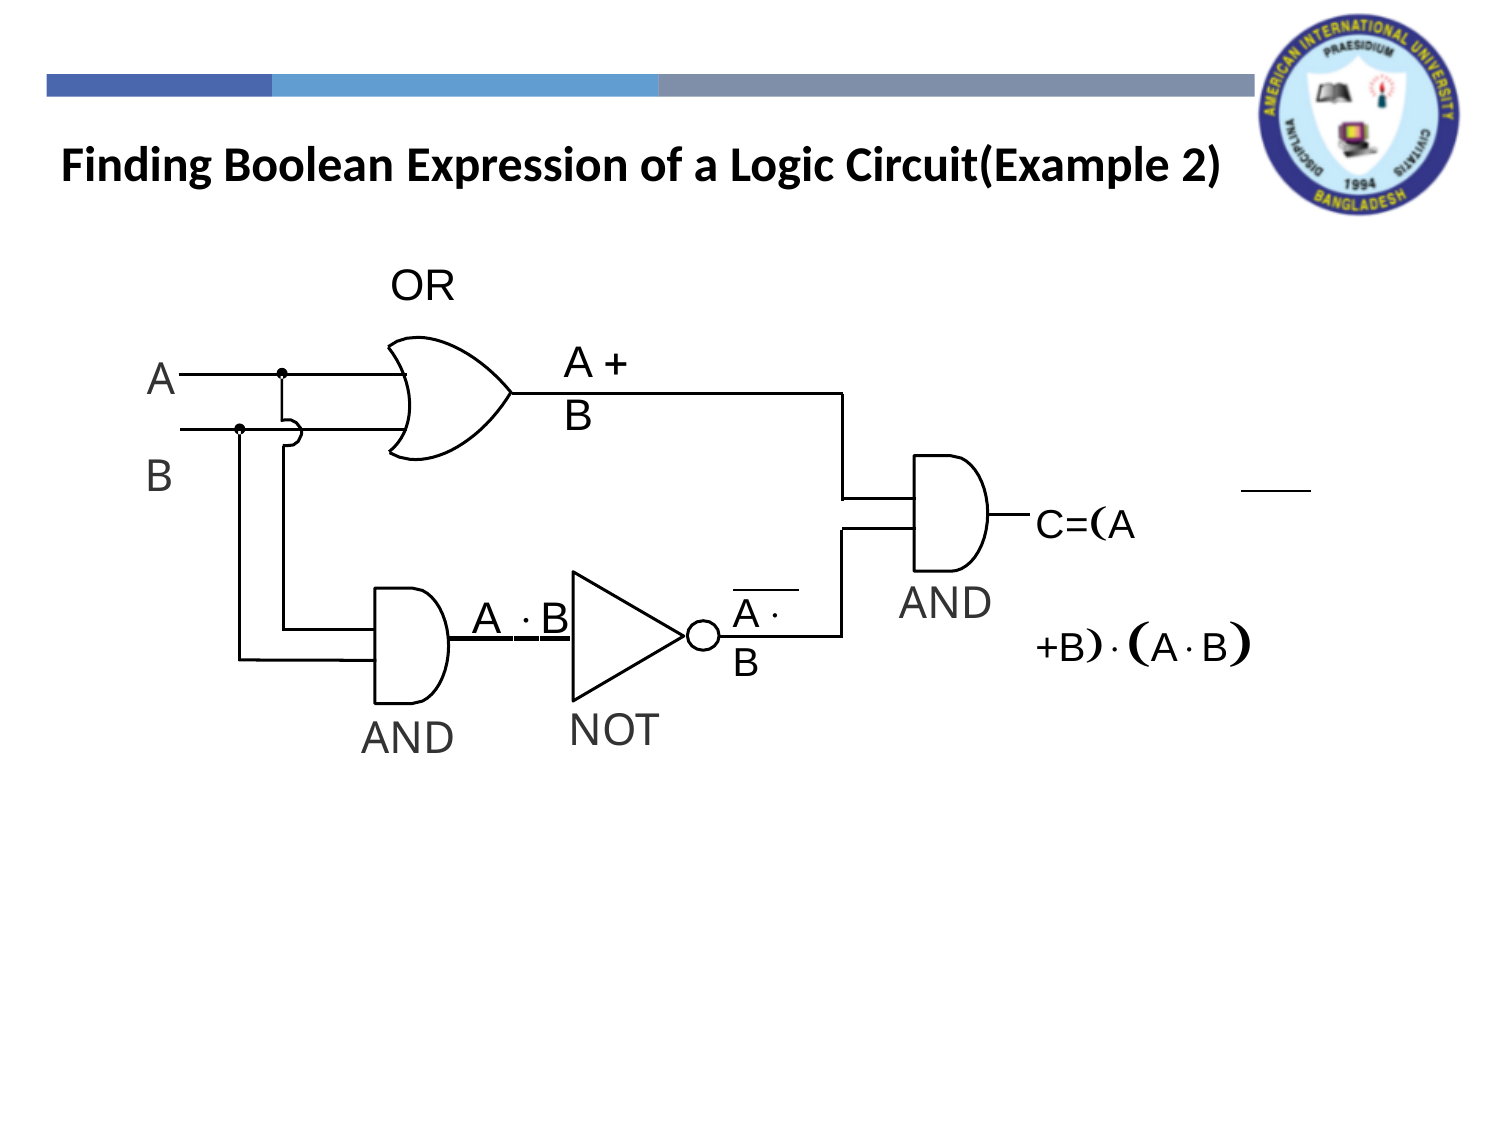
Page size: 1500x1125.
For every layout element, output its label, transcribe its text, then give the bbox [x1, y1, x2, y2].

text_box [234, 423, 246, 661]
text_box [388, 347, 410, 452]
text_box A  B [561, 333, 669, 439]
text_box [388, 337, 510, 392]
picture [1254, 9, 1465, 221]
text_box NOT [566, 701, 666, 755]
text_box A B [445, 589, 575, 643]
text_box C=A +BAB [1033, 459, 1330, 683]
text_box [374, 588, 449, 704]
text_box [281, 419, 302, 446]
text_box A B [142, 354, 179, 501]
text_box [389, 391, 512, 460]
text_box [687, 620, 720, 651]
text_box [914, 455, 988, 572]
text_box AND [359, 709, 461, 763]
text_box Finding Boolean Expression of a Logic Circuit(Example 2) [59, 131, 1330, 192]
text_box AND [897, 574, 998, 628]
text_box AB [730, 587, 804, 685]
text_box [573, 571, 684, 701]
text_box OR [388, 256, 495, 310]
text_box [276, 367, 288, 422]
